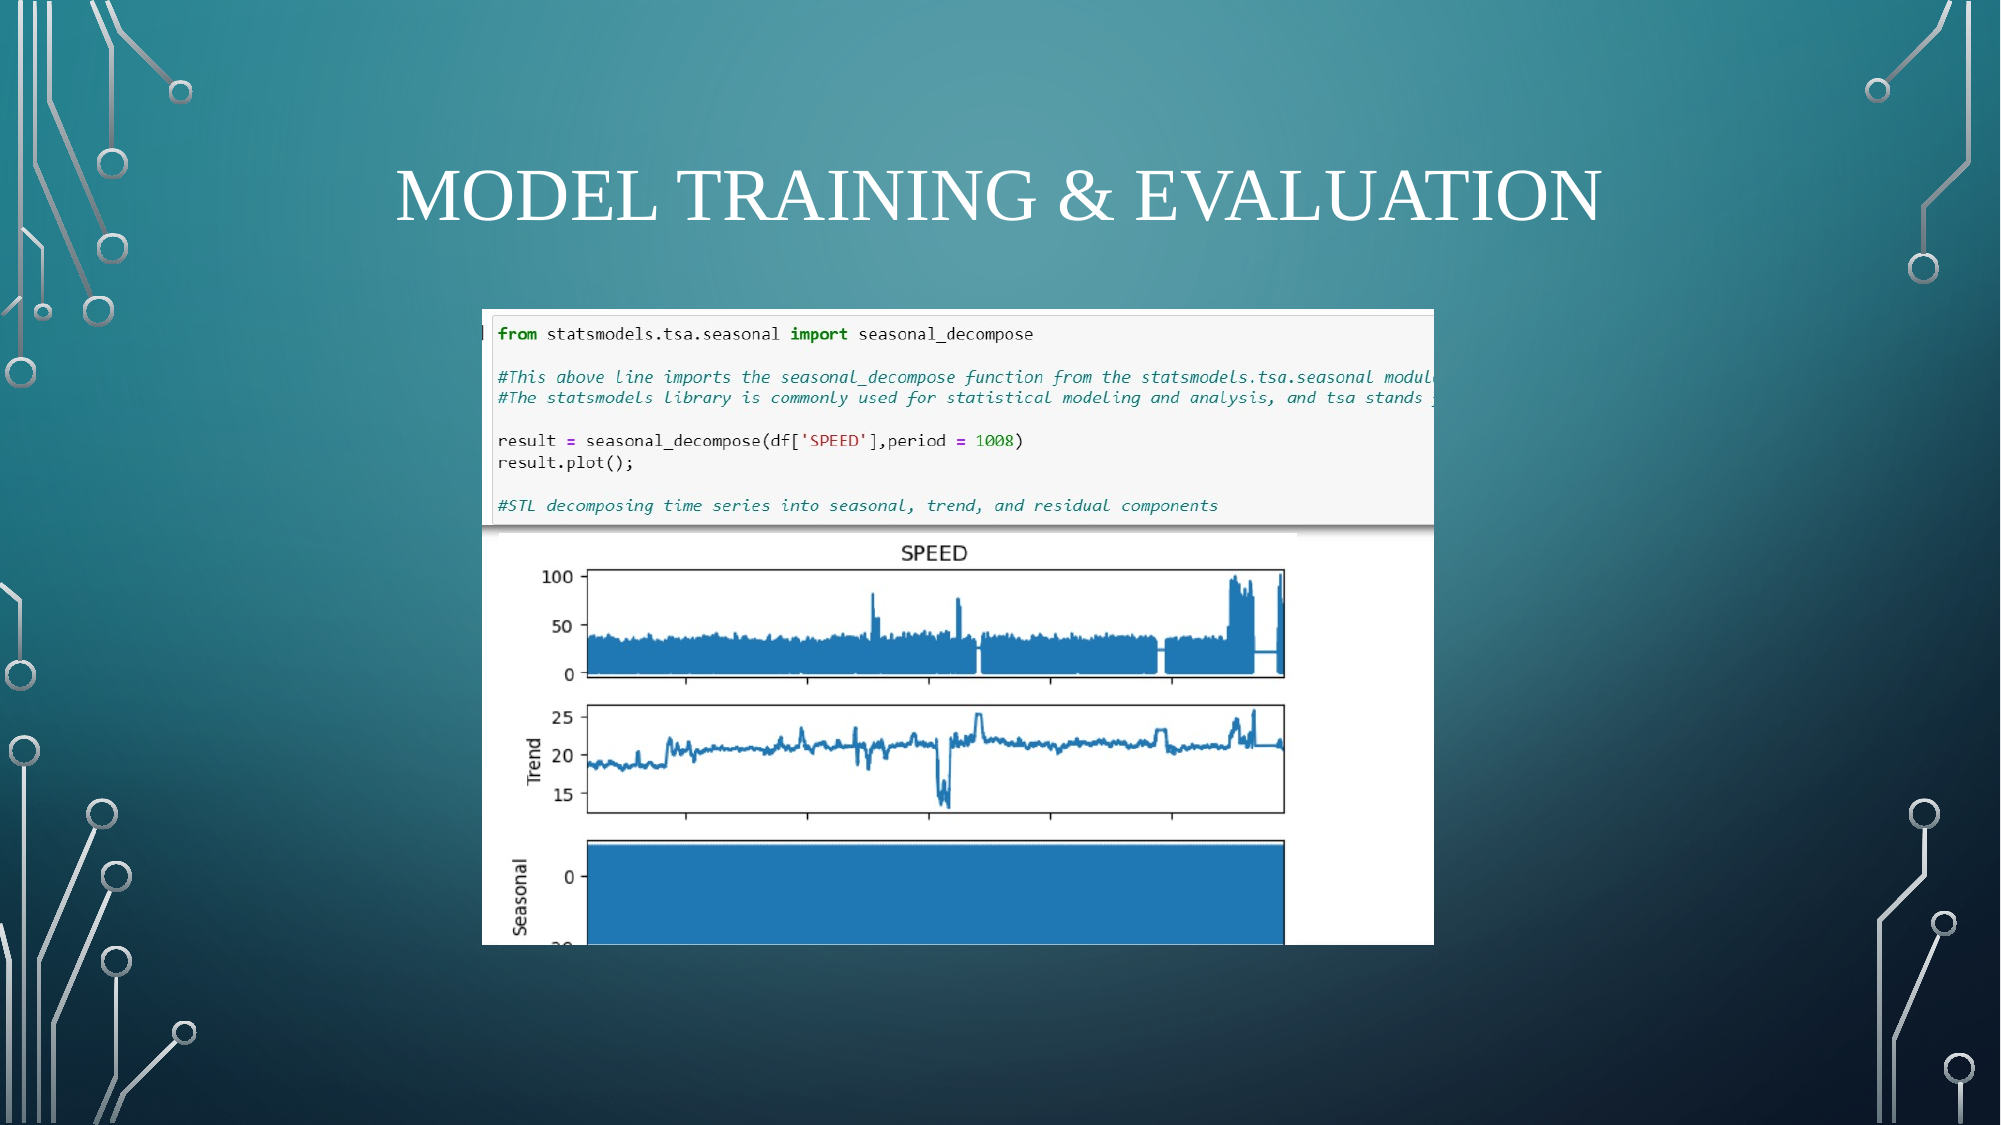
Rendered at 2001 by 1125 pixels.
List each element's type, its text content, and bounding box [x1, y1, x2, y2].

title Model Training & Evaluation [187, 101, 1813, 292]
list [481, 309, 1434, 945]
